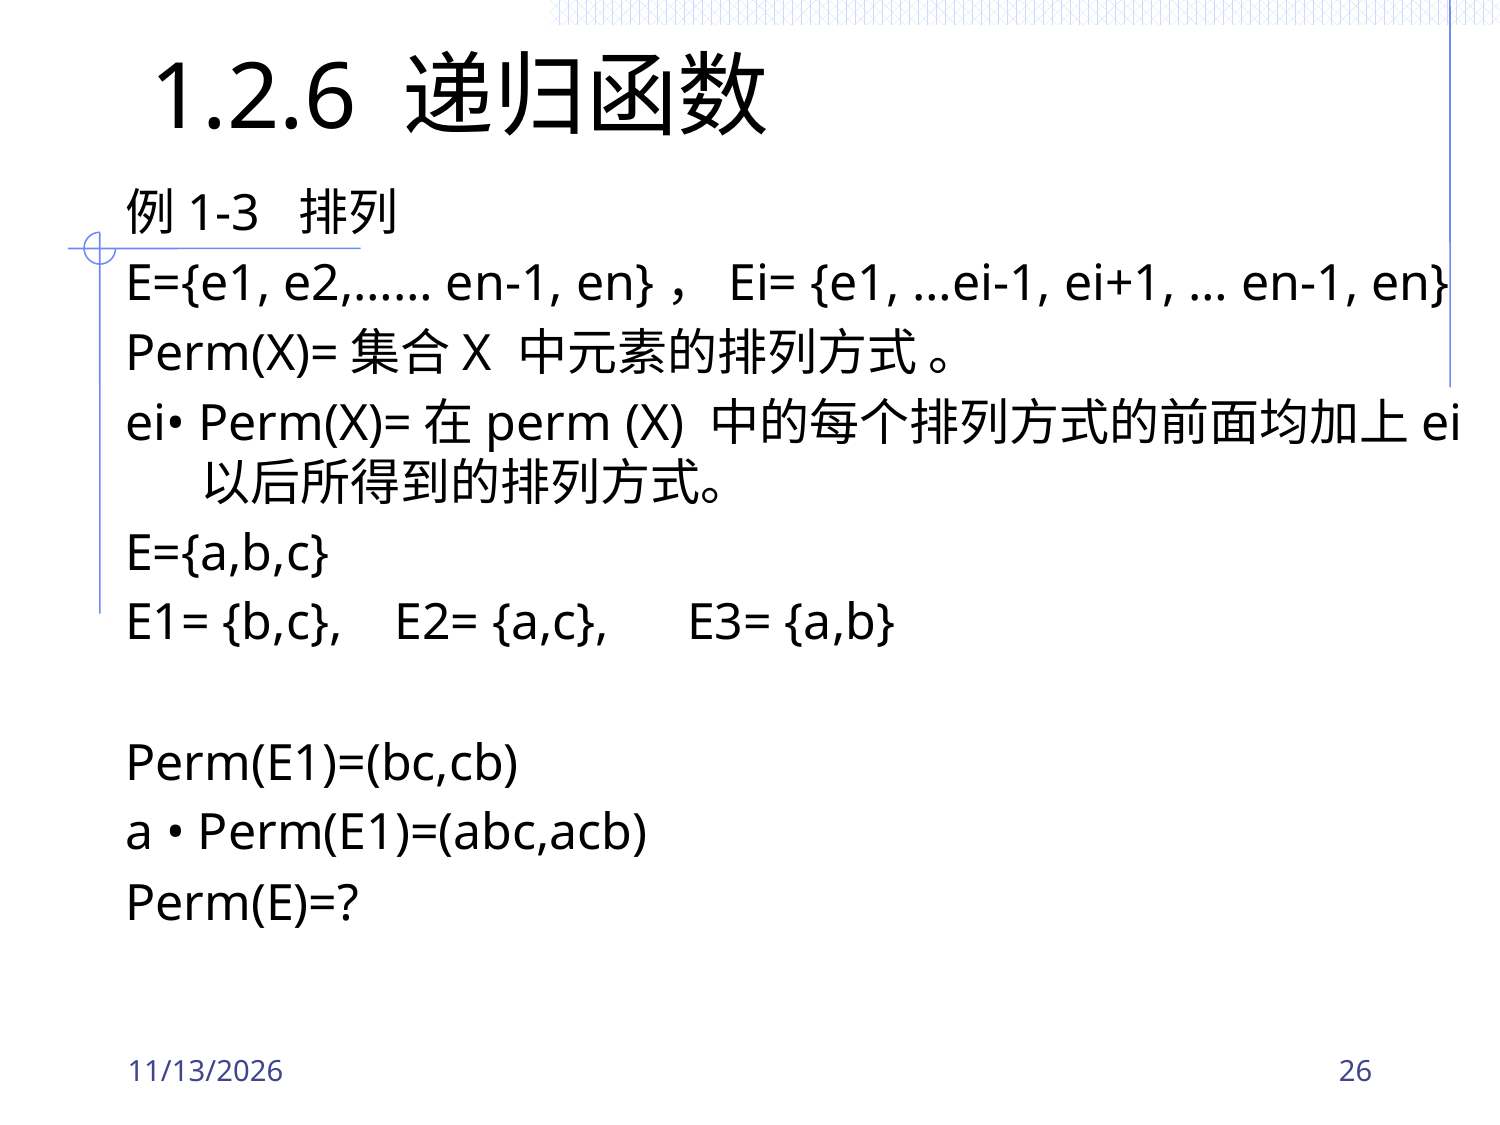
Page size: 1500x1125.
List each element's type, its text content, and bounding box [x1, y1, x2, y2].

list 例1-3 排列 E={e1, e2,…… en-1, en}，Ei= {e1, …ei-1, ei+1, … en-1, en} Perm(X)=集合X 中元素的排列方式 。 ei• Perm(X)=在perm (X) 中的每个排列方式的前面均加上ei以后所得到的排列方式。 E={a,b,c} E1= {b,c}, E2= {a,c}, E3= {a,b} Perm(E1)=(bc,cb) a • Perm(E1)=(abc,acb) Perm(E)=? [35, 172, 1500, 1025]
slide_number 26 [1074, 1025, 1388, 1101]
title 1.2.6 递归函数 [135, 54, 1340, 155]
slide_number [112, 1025, 426, 1101]
